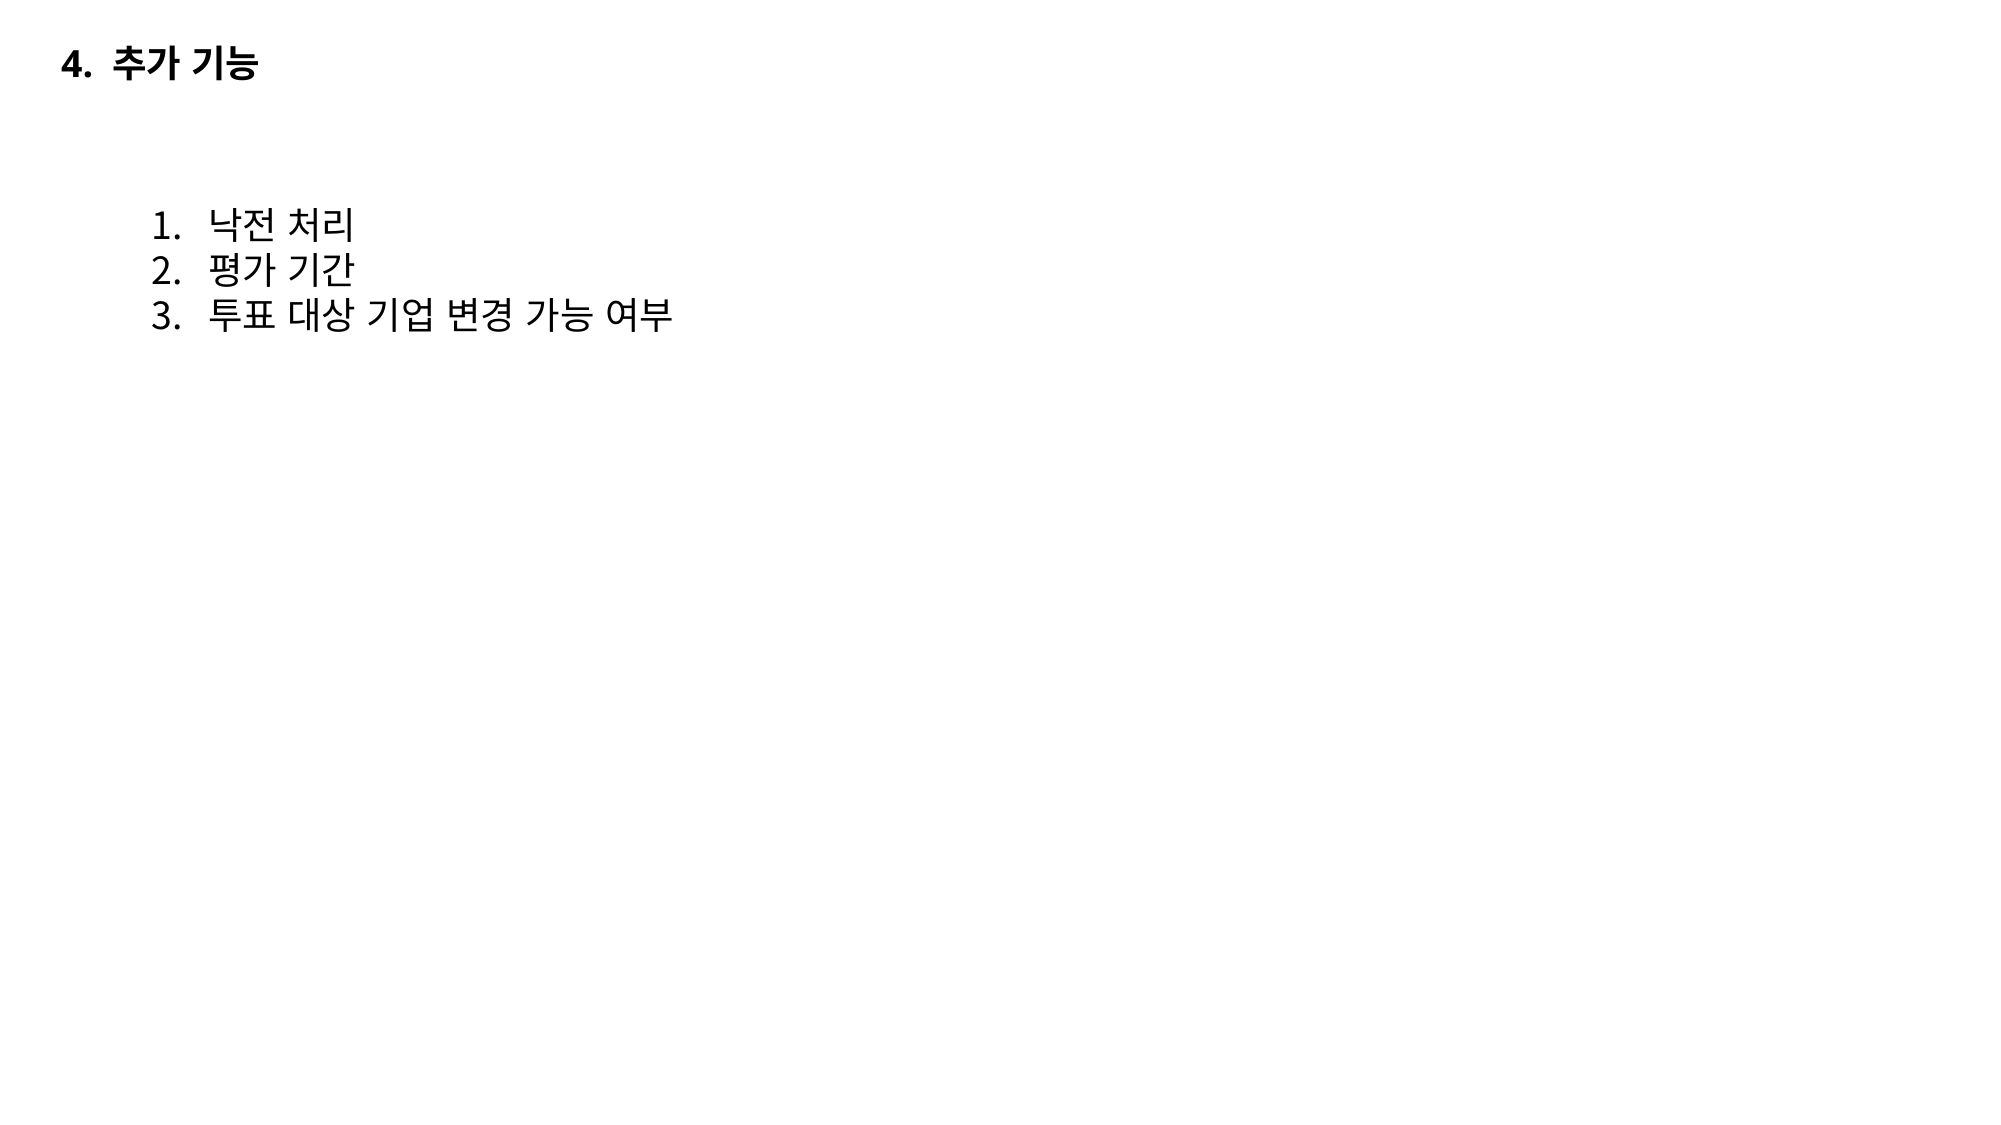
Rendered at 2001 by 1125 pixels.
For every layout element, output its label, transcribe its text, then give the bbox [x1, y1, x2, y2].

text_box 낙전 처리 평가 기간 투표 대상 기업 변경 가능 여부 [137, 194, 690, 345]
text_box 4. 추가 기능 [46, 32, 276, 93]
